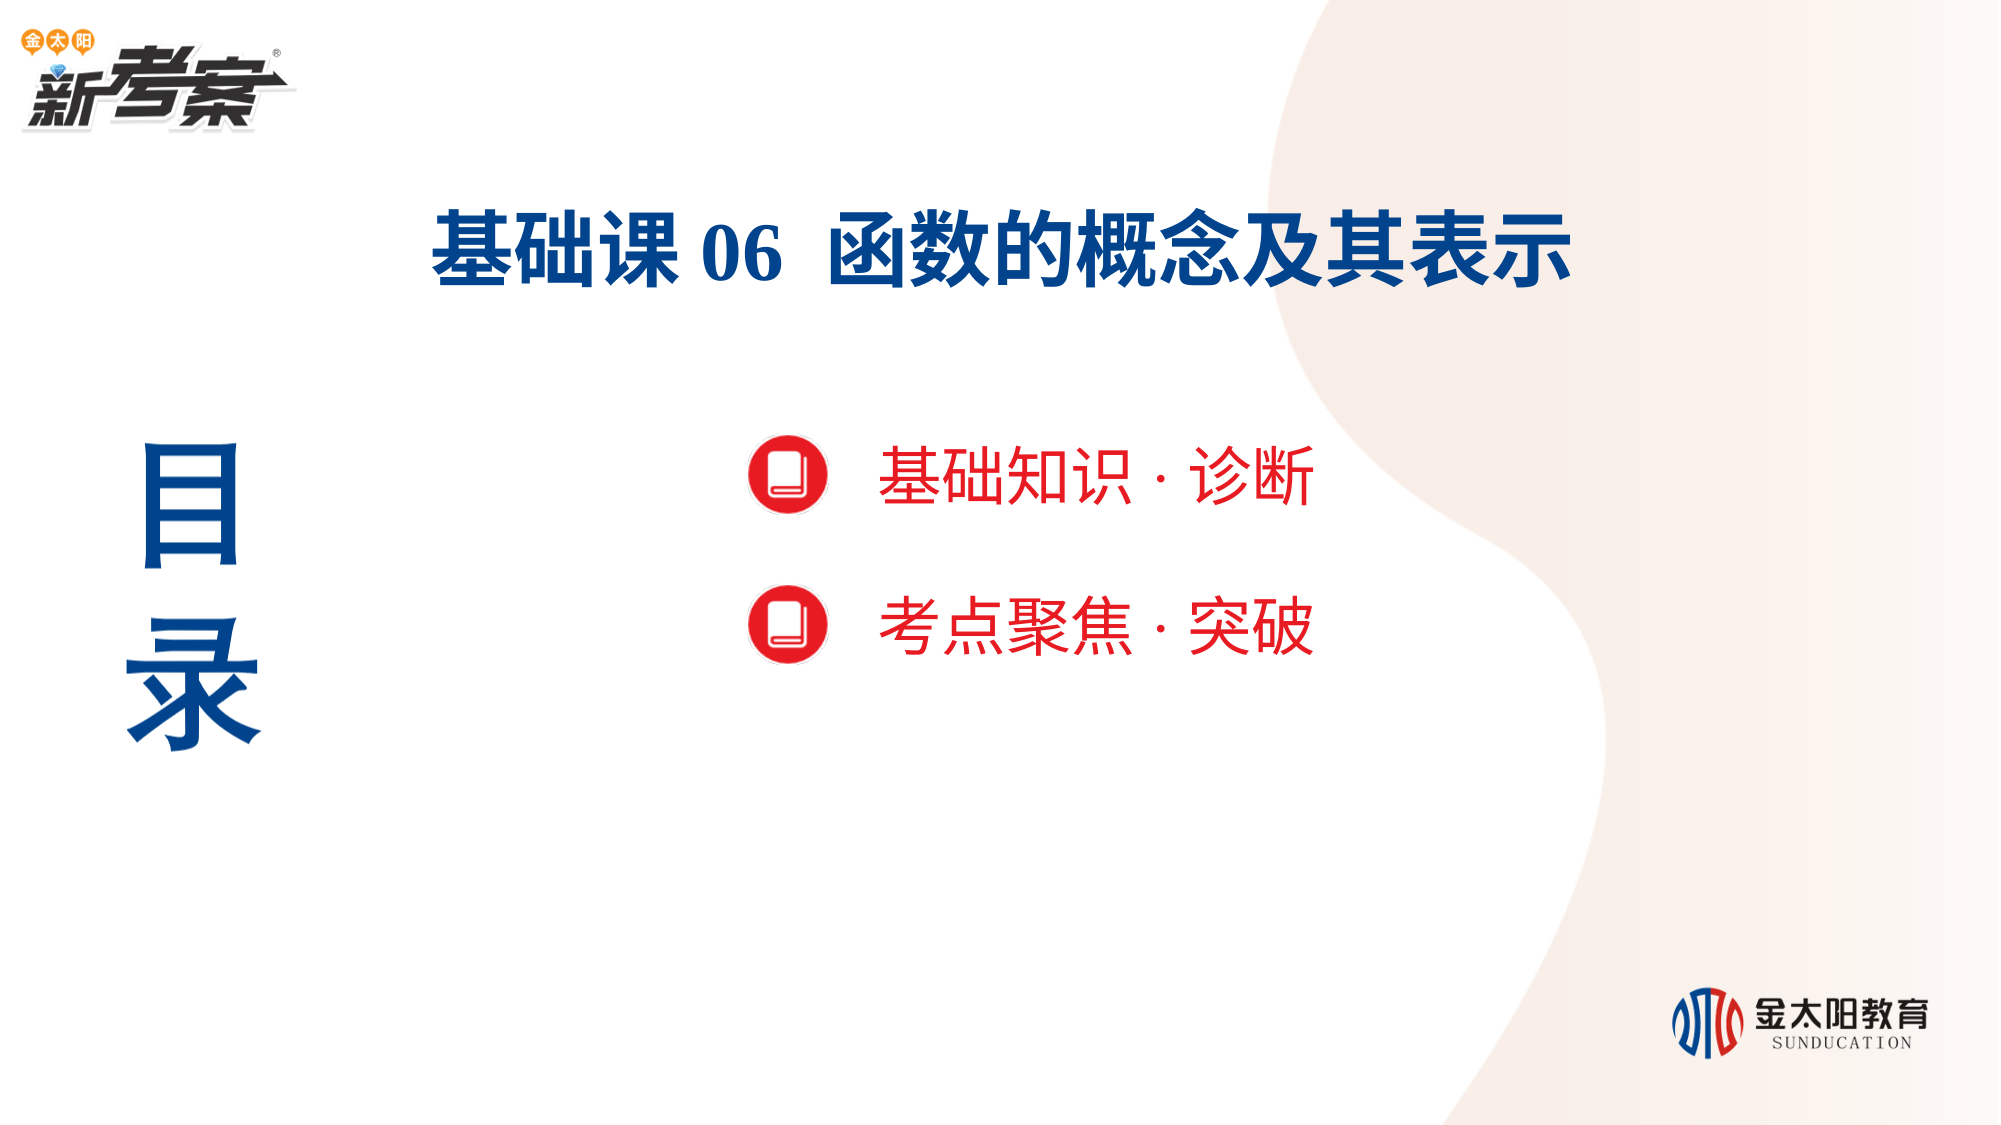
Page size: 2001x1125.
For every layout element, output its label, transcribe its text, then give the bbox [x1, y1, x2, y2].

text_box 基础课06 函数的概念及其表示 [101, 152, 1904, 342]
text_box 基础知识·诊断 [853, 428, 1451, 521]
text_box 考点聚焦·突破 [853, 578, 1451, 671]
picture [0, 0, 2000, 1125]
